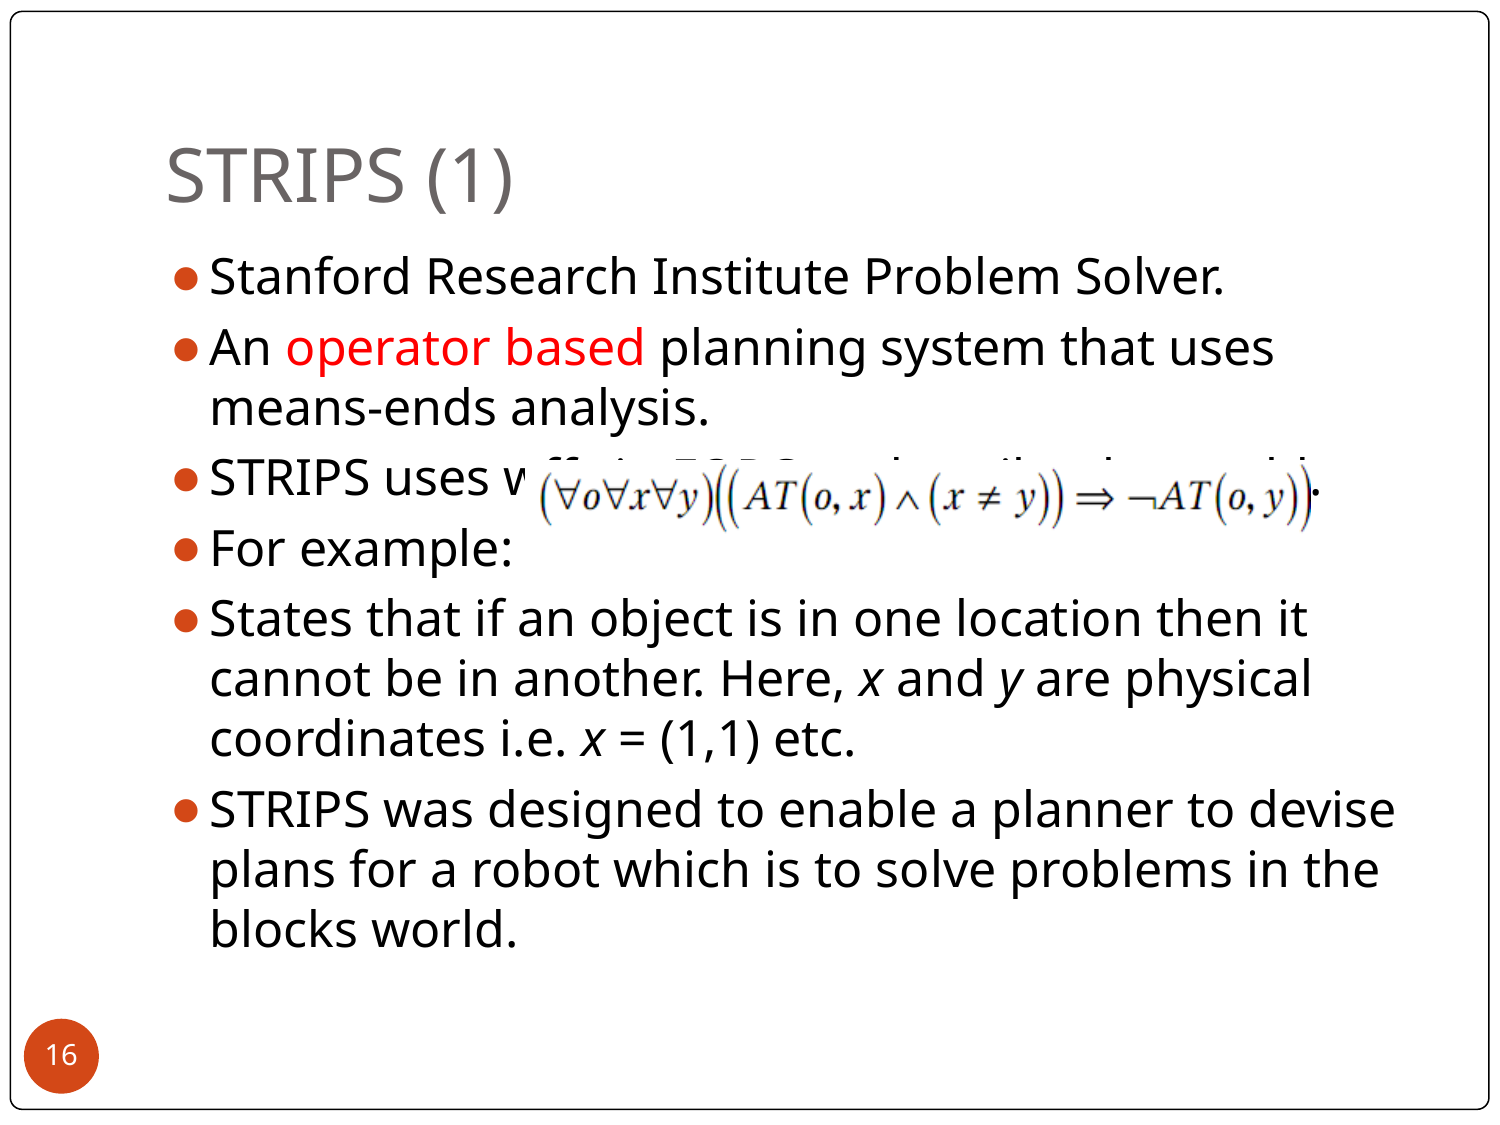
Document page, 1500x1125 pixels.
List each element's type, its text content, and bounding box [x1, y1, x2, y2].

text_box ‹#› [23, 1018, 99, 1094]
list Stanford Research Institute Problem Solver. An operator based planning system that uses means-ends analysis. STRIPS uses wffs in FOPC to describe the world. For example: States that if an object is in one location then it cannot be in another. Here, x and y are physical coordinates i.e. x = (1,1) etc. STRIPS was designed to enable a planner to devise plans for a robot which is to solve problems in the blocks world. [150, 237, 1425, 988]
title STRIPS (1) [150, 45, 1425, 233]
picture [524, 460, 1312, 535]
